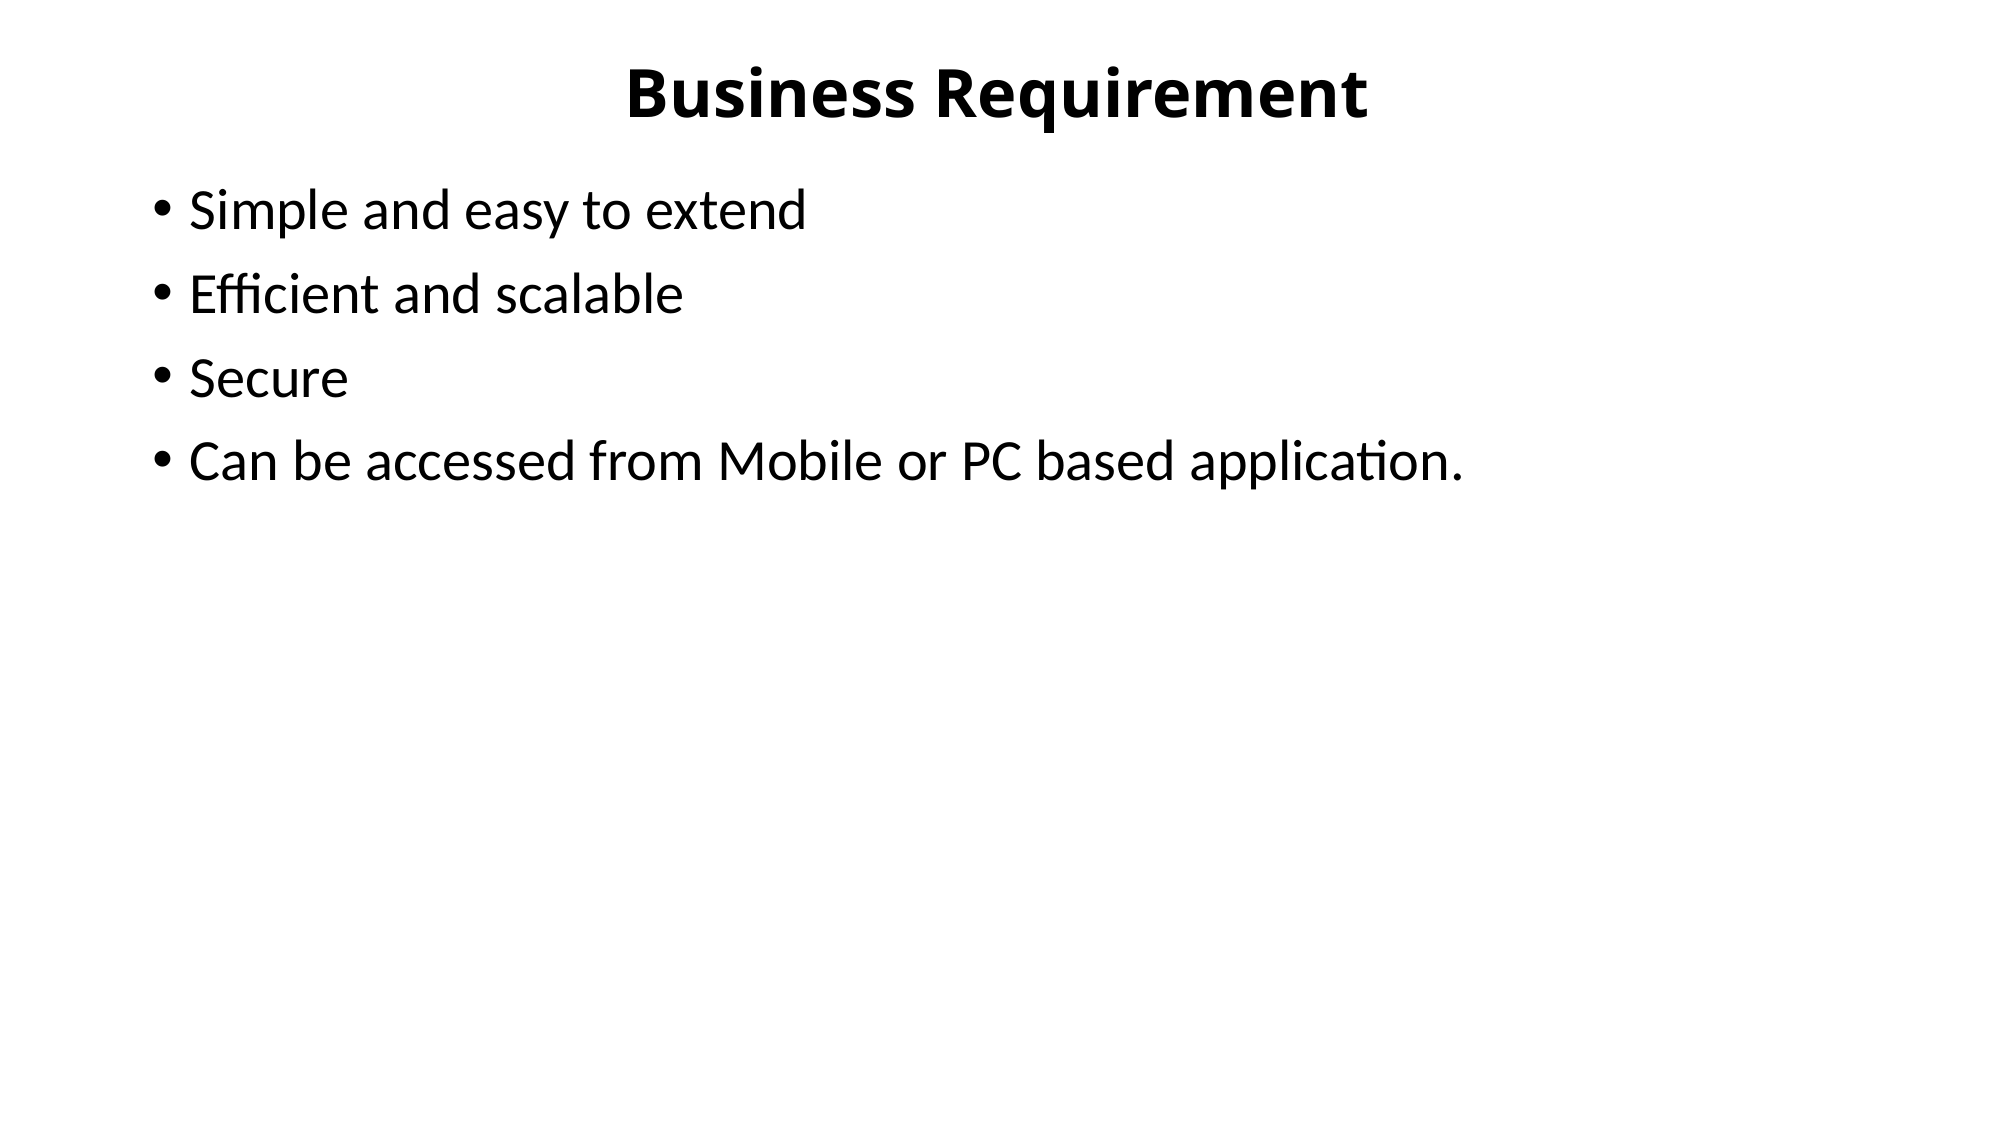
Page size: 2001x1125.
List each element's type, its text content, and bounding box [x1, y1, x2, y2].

list Simple and easy to extend Efficient and scalable Secure Can be accessed from Mobile or PC based application. [137, 171, 1863, 1014]
title Business Requirement [137, 39, 1863, 152]
